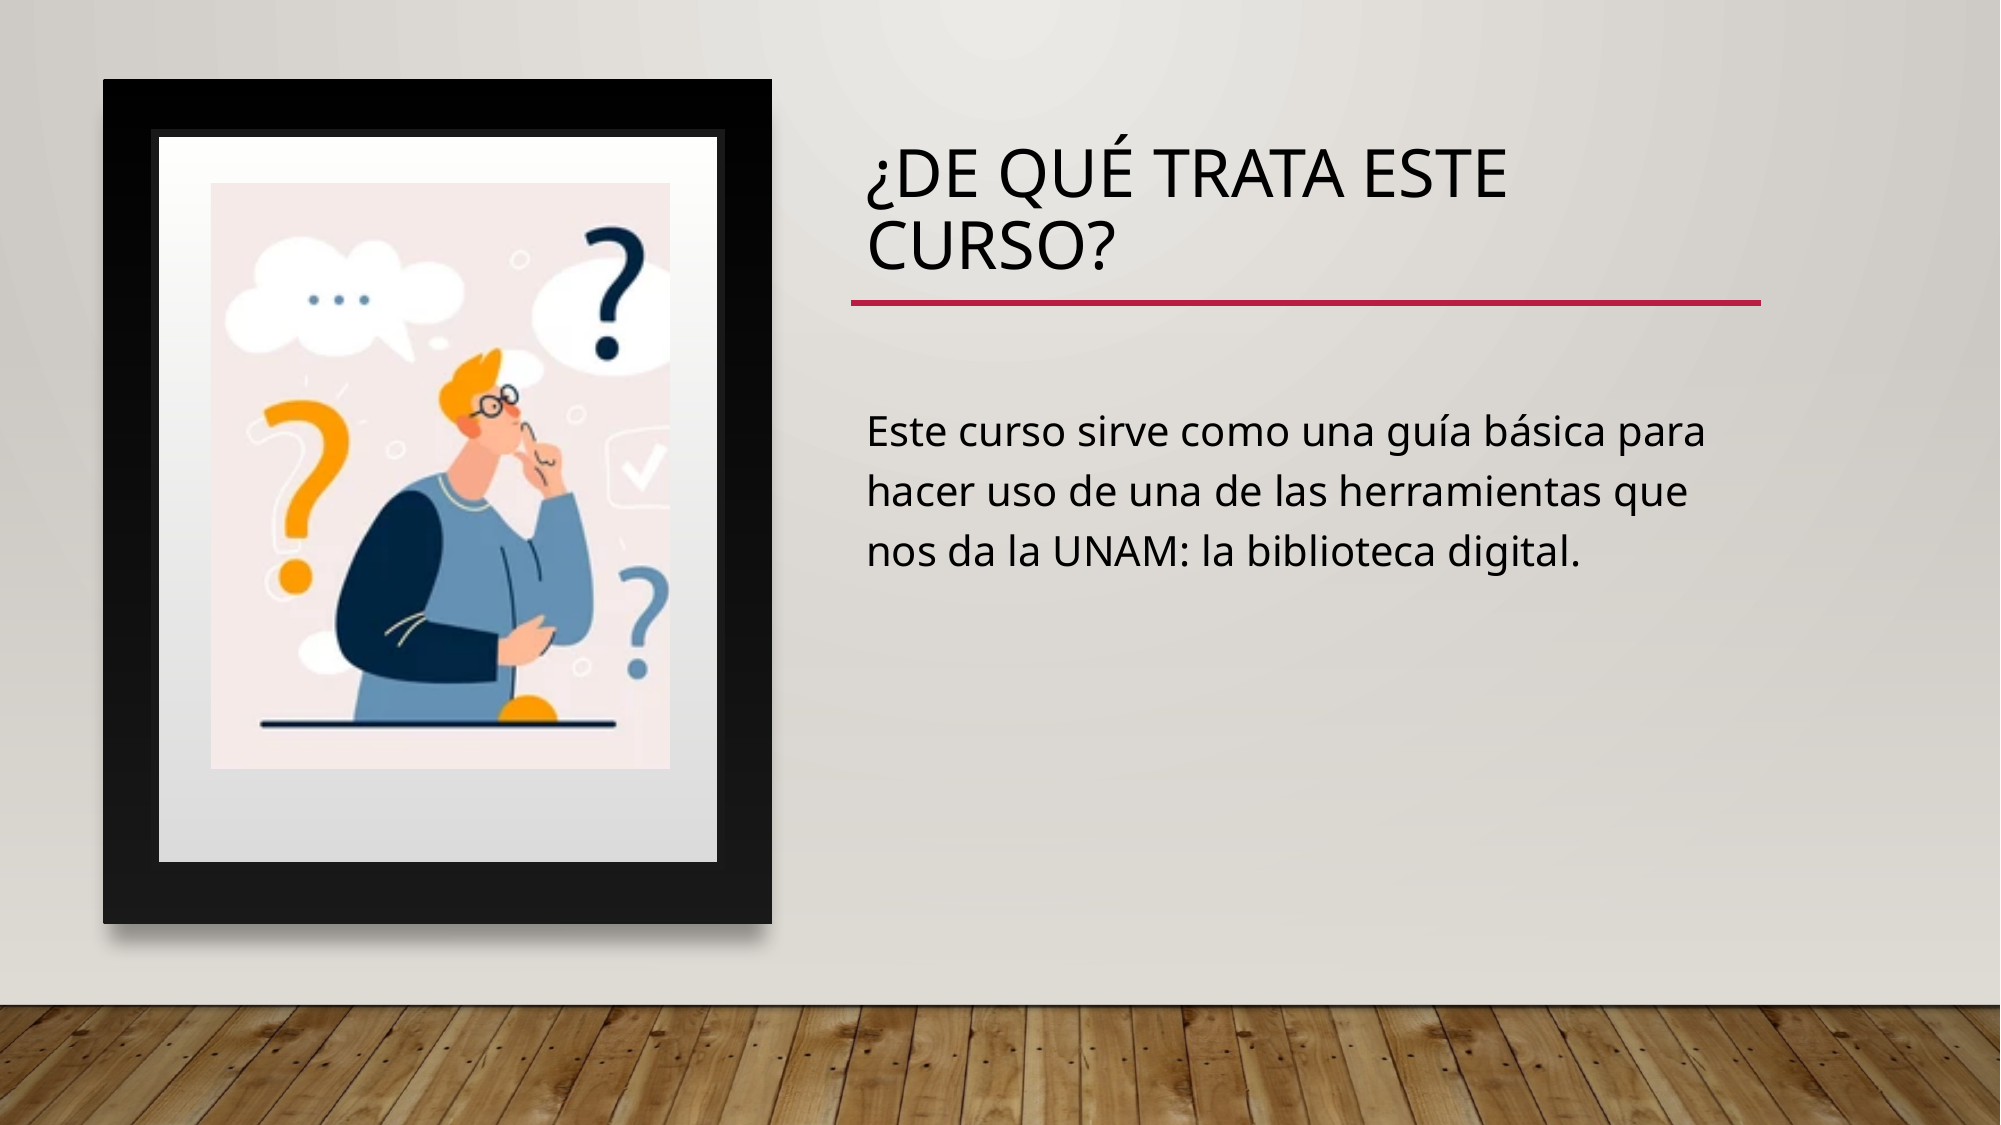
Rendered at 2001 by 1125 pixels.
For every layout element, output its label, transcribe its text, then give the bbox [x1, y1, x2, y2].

list Este curso sirve como una guía básica para hacer uso de una de las herramientas que nos da la UNAM: la biblioteca digital. [851, 387, 1762, 612]
picture [210, 182, 671, 769]
title ¿de qué trata este curso? [851, 131, 1762, 302]
picture [0, 1006, 2000, 1125]
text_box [103, 78, 773, 924]
text_box [0, 330, 2000, 1004]
text_box [0, 0, 2000, 330]
